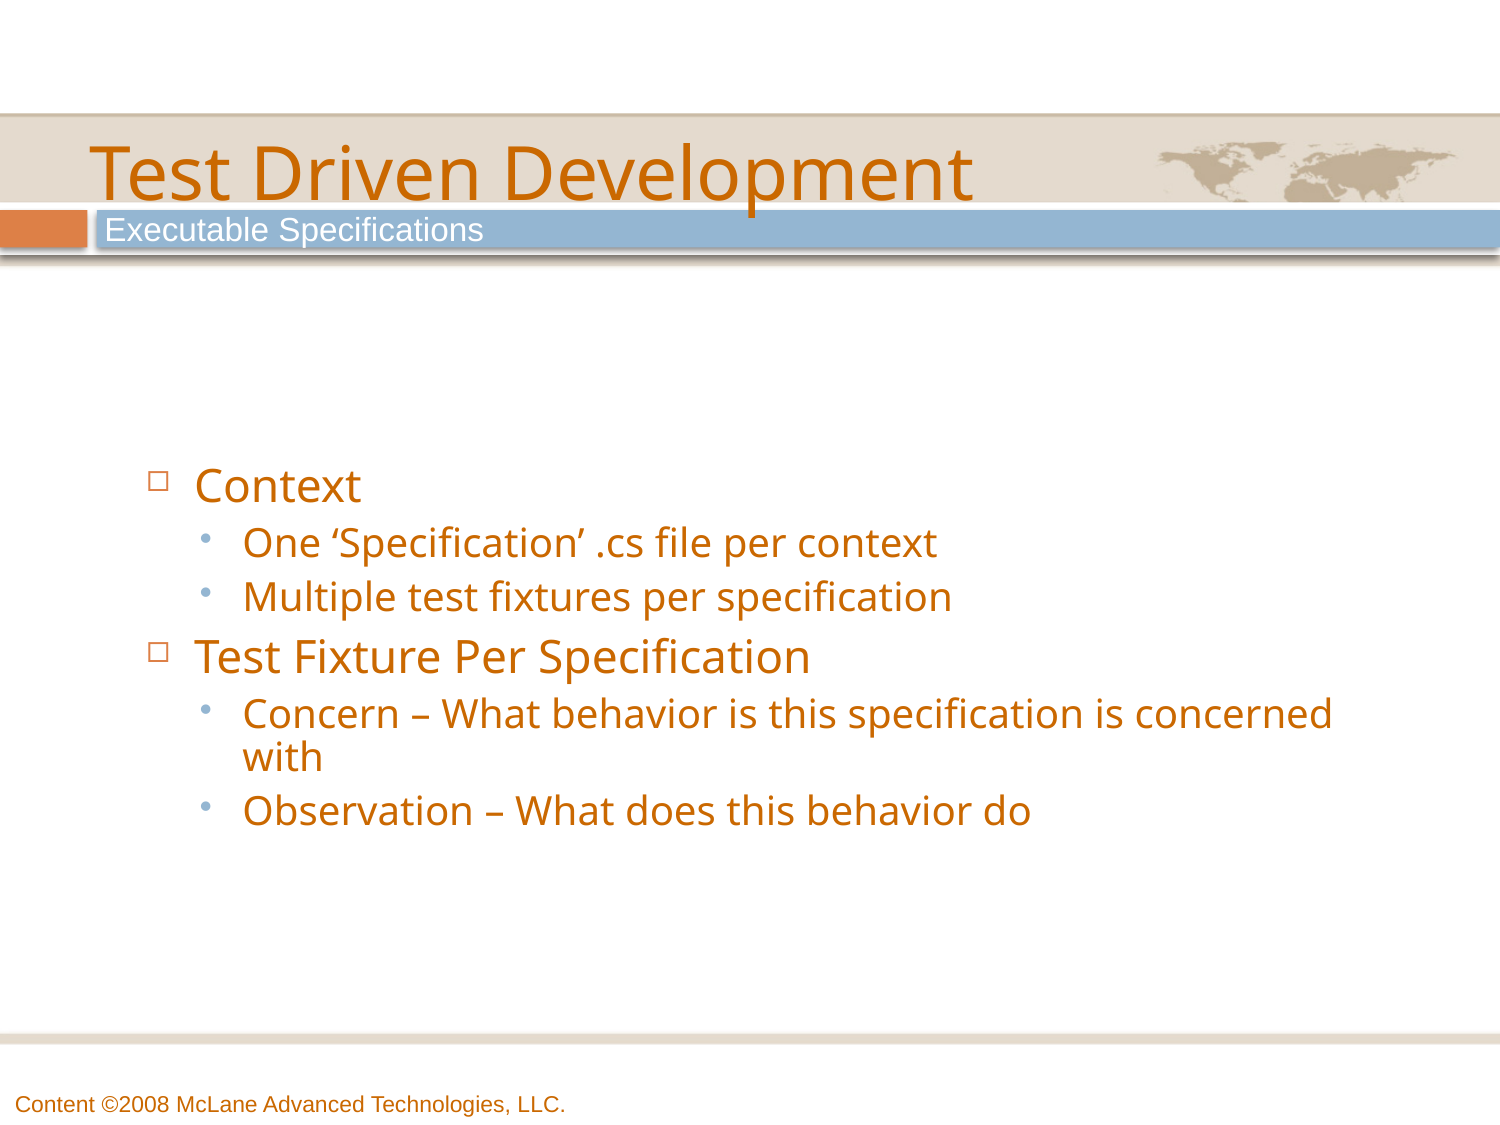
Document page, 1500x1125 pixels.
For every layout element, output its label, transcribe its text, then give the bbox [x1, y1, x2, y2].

picture [0, 255, 1500, 1125]
list Context One ‘Specification’ .cs file per context Multiple test fixtures per specification Test Fixture Per Specification Concern – What behavior is this specification is concerned with Observation – What does this behavior do [131, 455, 1369, 844]
text_box Content ©2008 McLane Advanced Technologies, LLC. [0, 1082, 610, 1125]
picture [0, 0, 1500, 202]
text_box Executable Specifications [89, 200, 500, 256]
title Test Driven Development [75, 117, 1425, 225]
